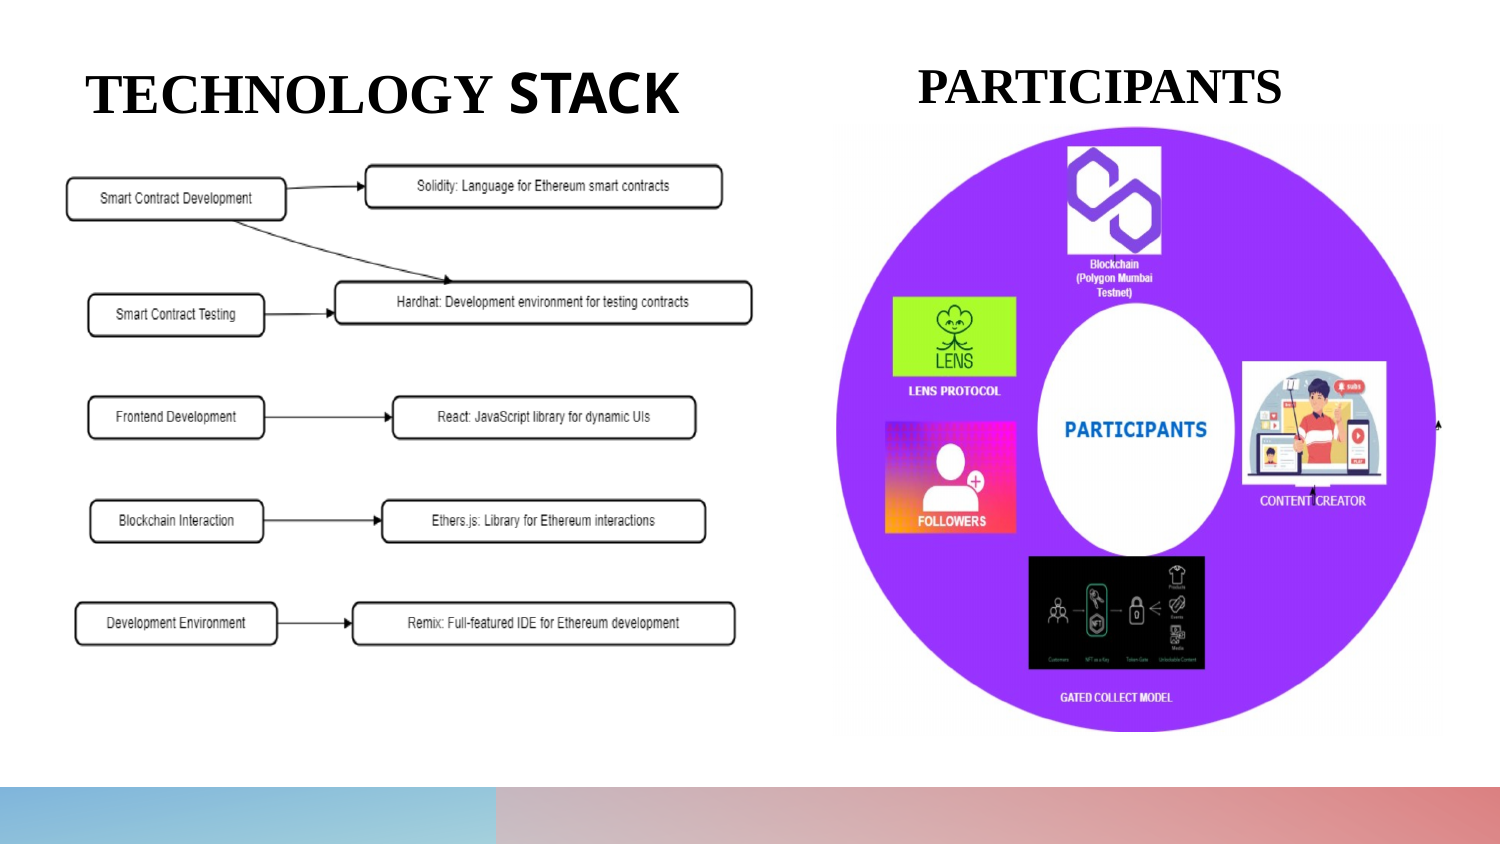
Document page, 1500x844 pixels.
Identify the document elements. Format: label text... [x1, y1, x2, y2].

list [832, 124, 1443, 736]
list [57, 146, 766, 697]
text_box PARTICIPANTS [906, 47, 1340, 119]
title TECHNOLOGY STACK [85, 14, 780, 125]
